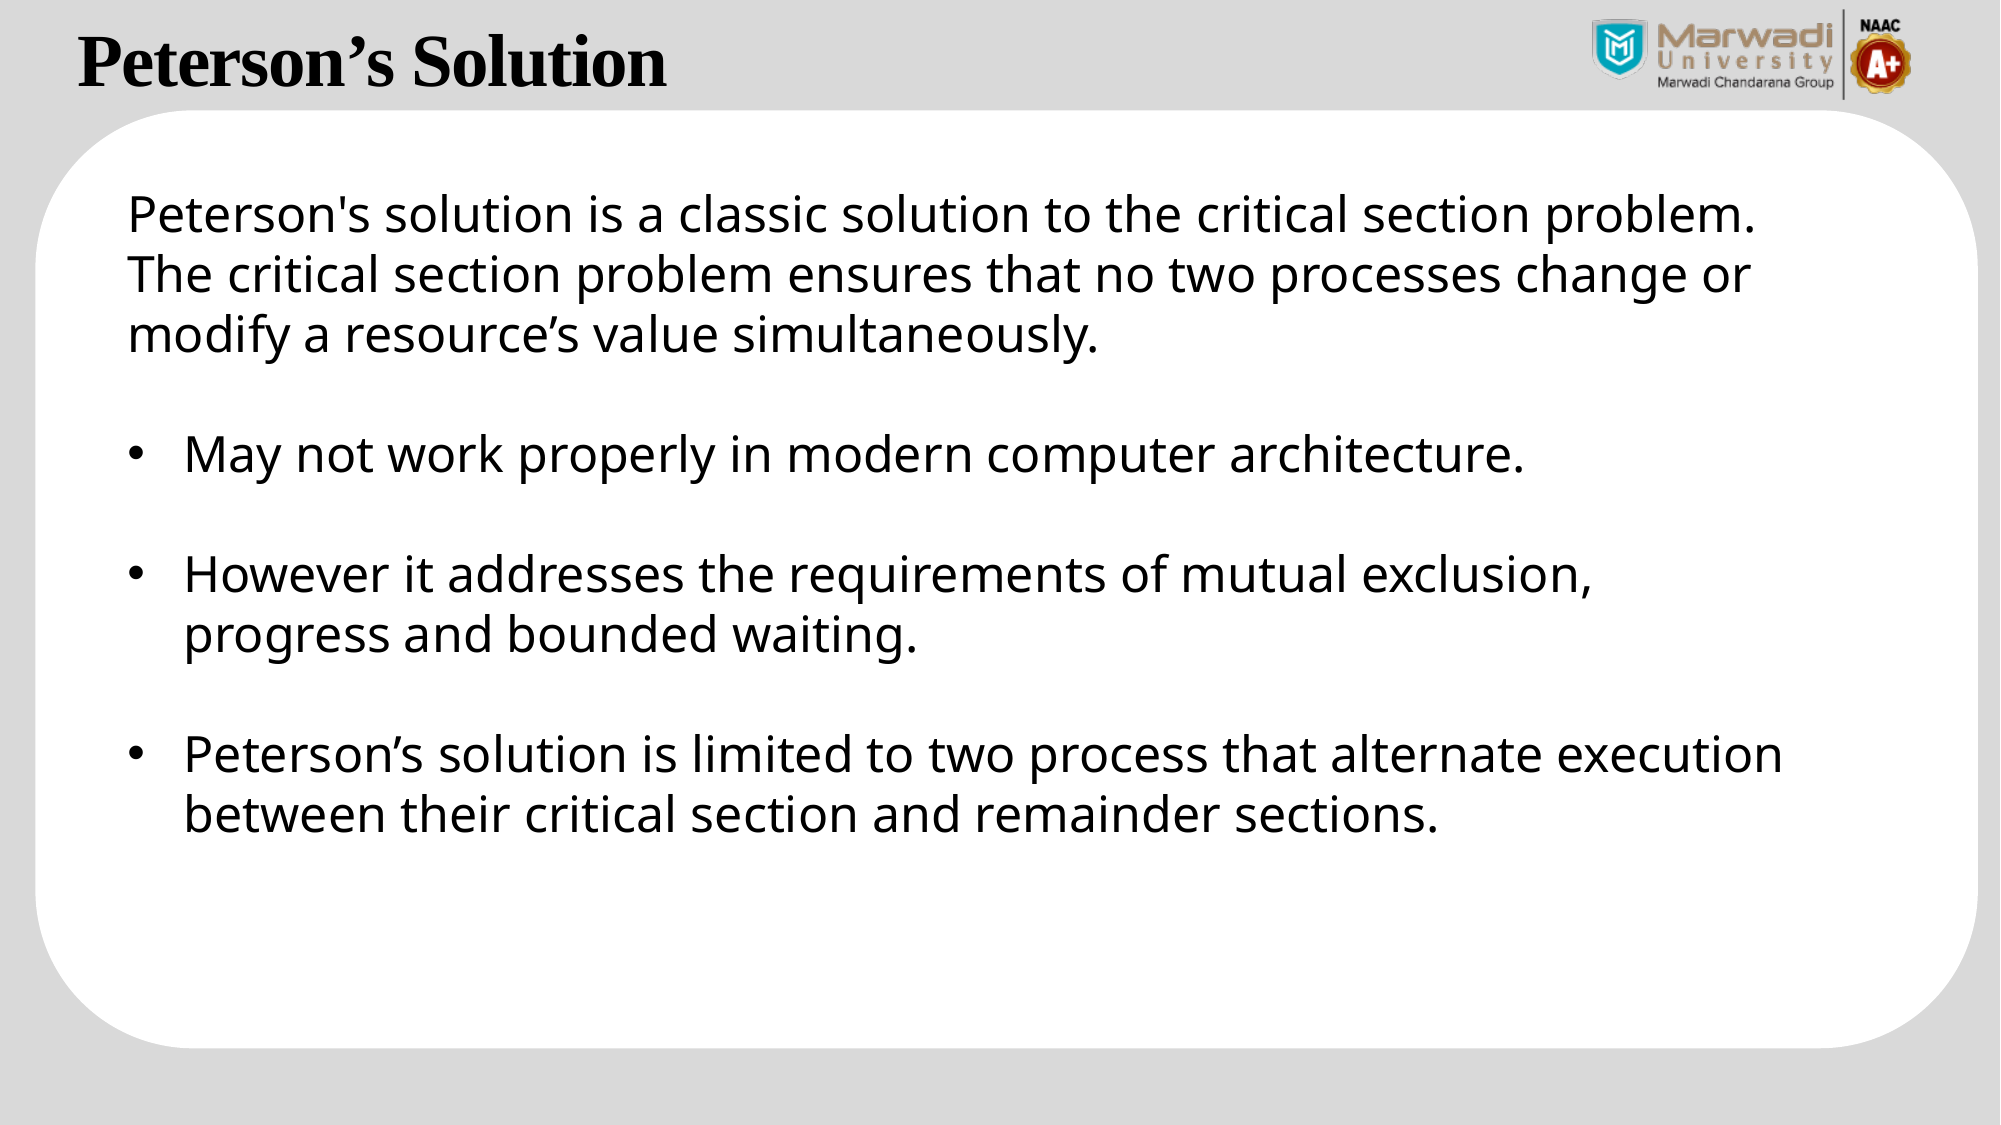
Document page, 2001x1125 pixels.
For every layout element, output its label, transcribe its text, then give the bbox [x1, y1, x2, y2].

text_box Peterson’s Solution [74, 9, 1393, 102]
text_box Peterson's solution is a classic solution to the critical section problem. The critical section problem ensures that no two processes change or modify a resource’s value simultaneously. May not work properly in modern computer architecture. However it addresses the requirements of mutual exclusion, progress and bounded waiting. Peterson’s solution is limited to two process that alternate execution between their critical section and remainder sections. [112, 174, 1825, 850]
picture [1575, 0, 1922, 134]
